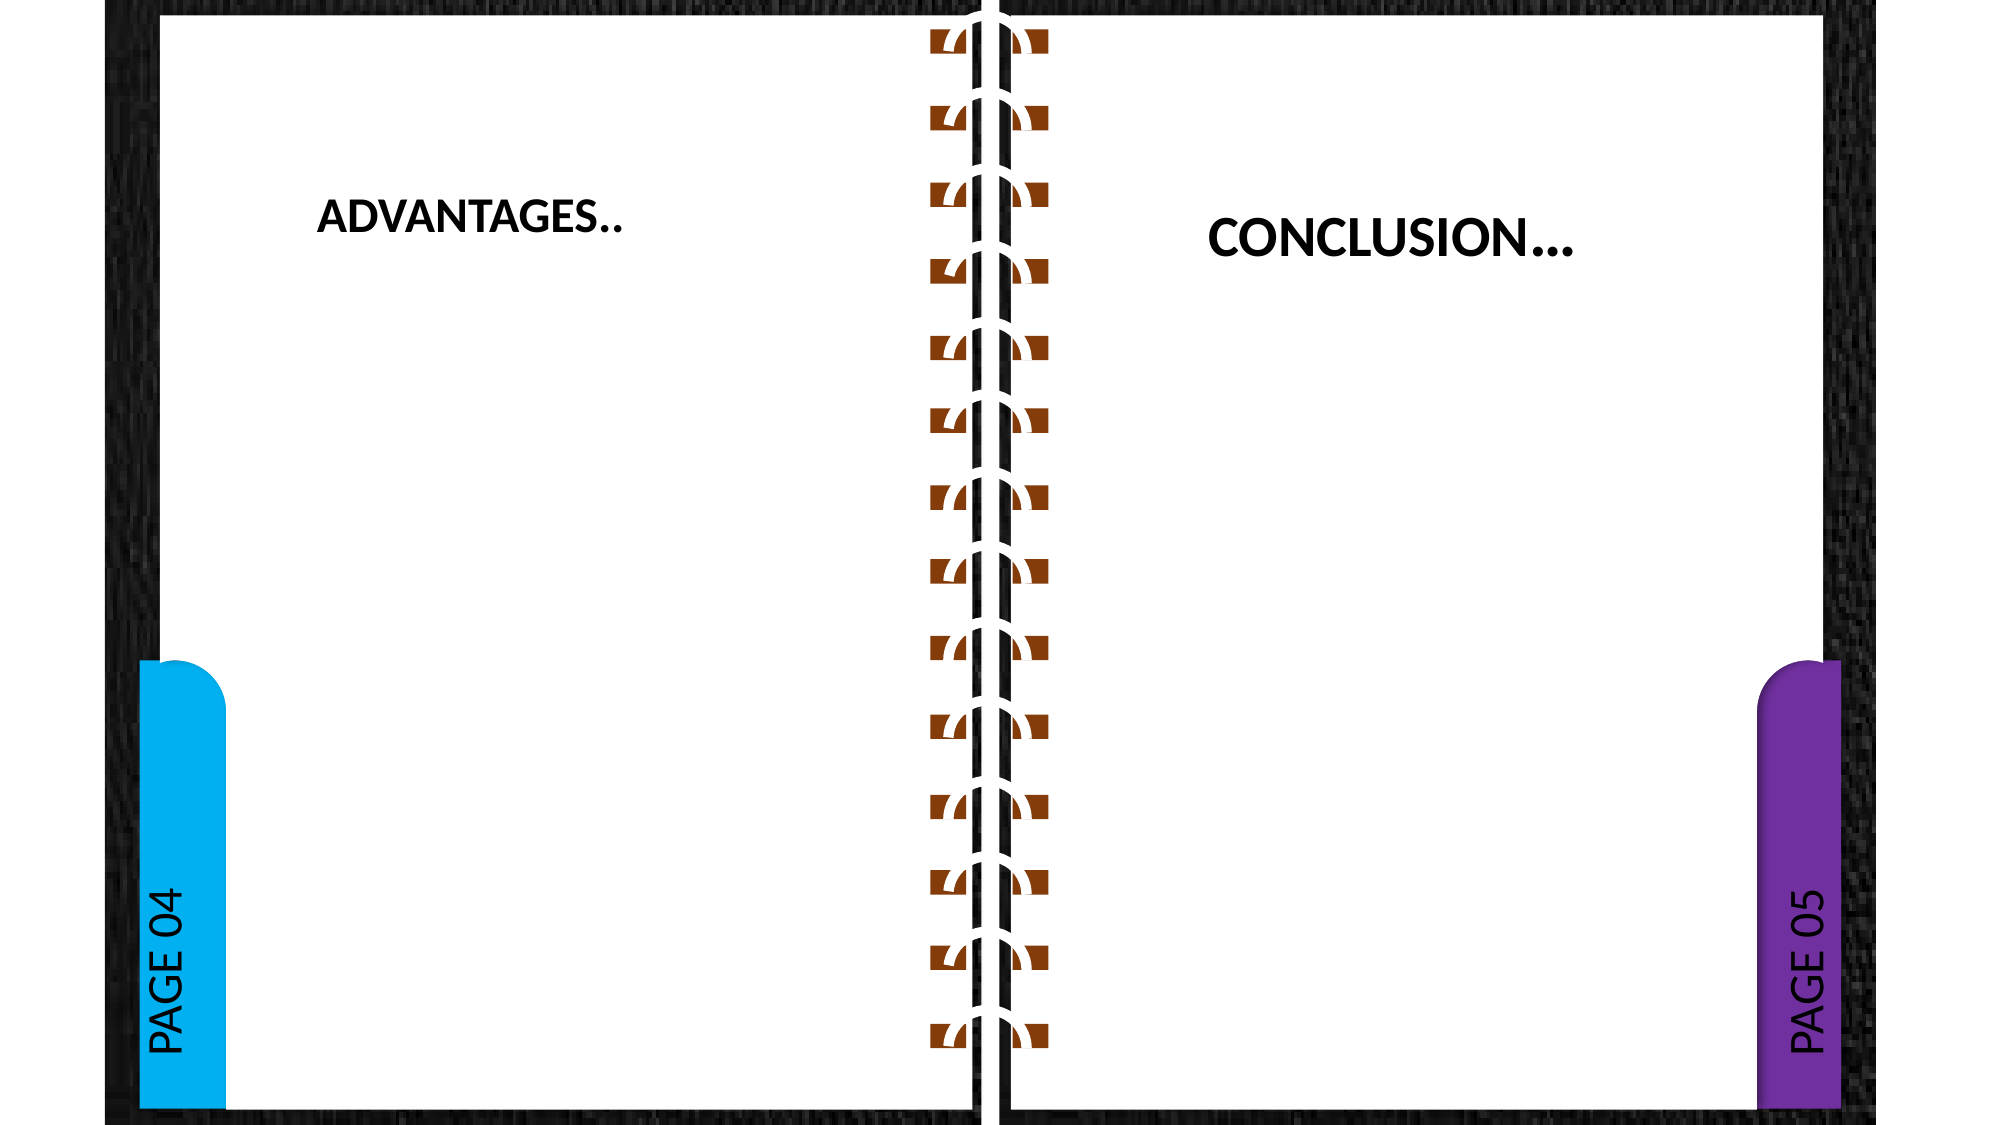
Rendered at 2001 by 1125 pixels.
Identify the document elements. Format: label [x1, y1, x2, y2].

text_box [998, 0, 1877, 1125]
text_box [124, 15, 973, 1110]
text_box [1010, 15, 1857, 1110]
text_box [930, 15, 1049, 1087]
text_box [104, 0, 982, 1125]
